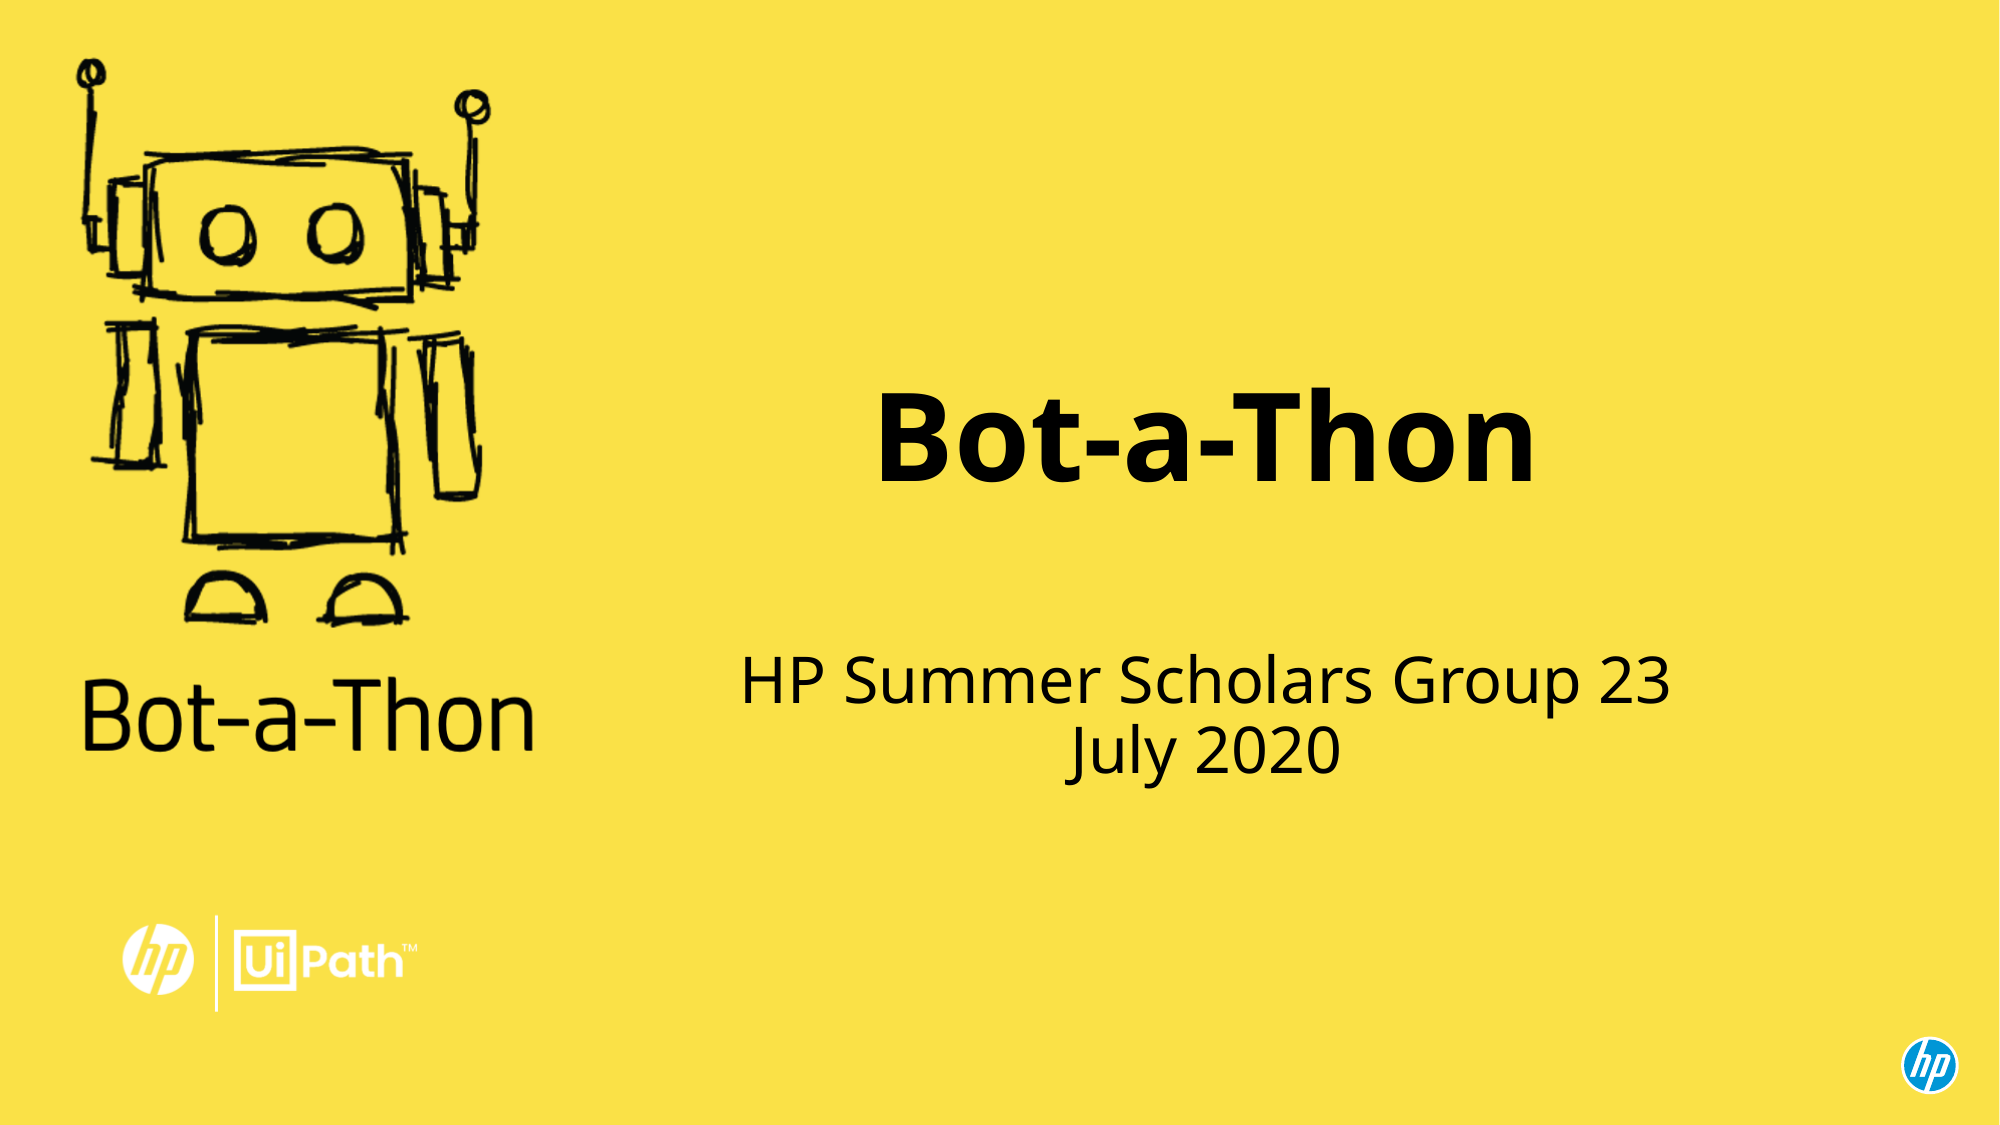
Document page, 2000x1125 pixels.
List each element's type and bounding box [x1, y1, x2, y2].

picture [0, 0, 2000, 1125]
text_box [1900, 1036, 1959, 1095]
